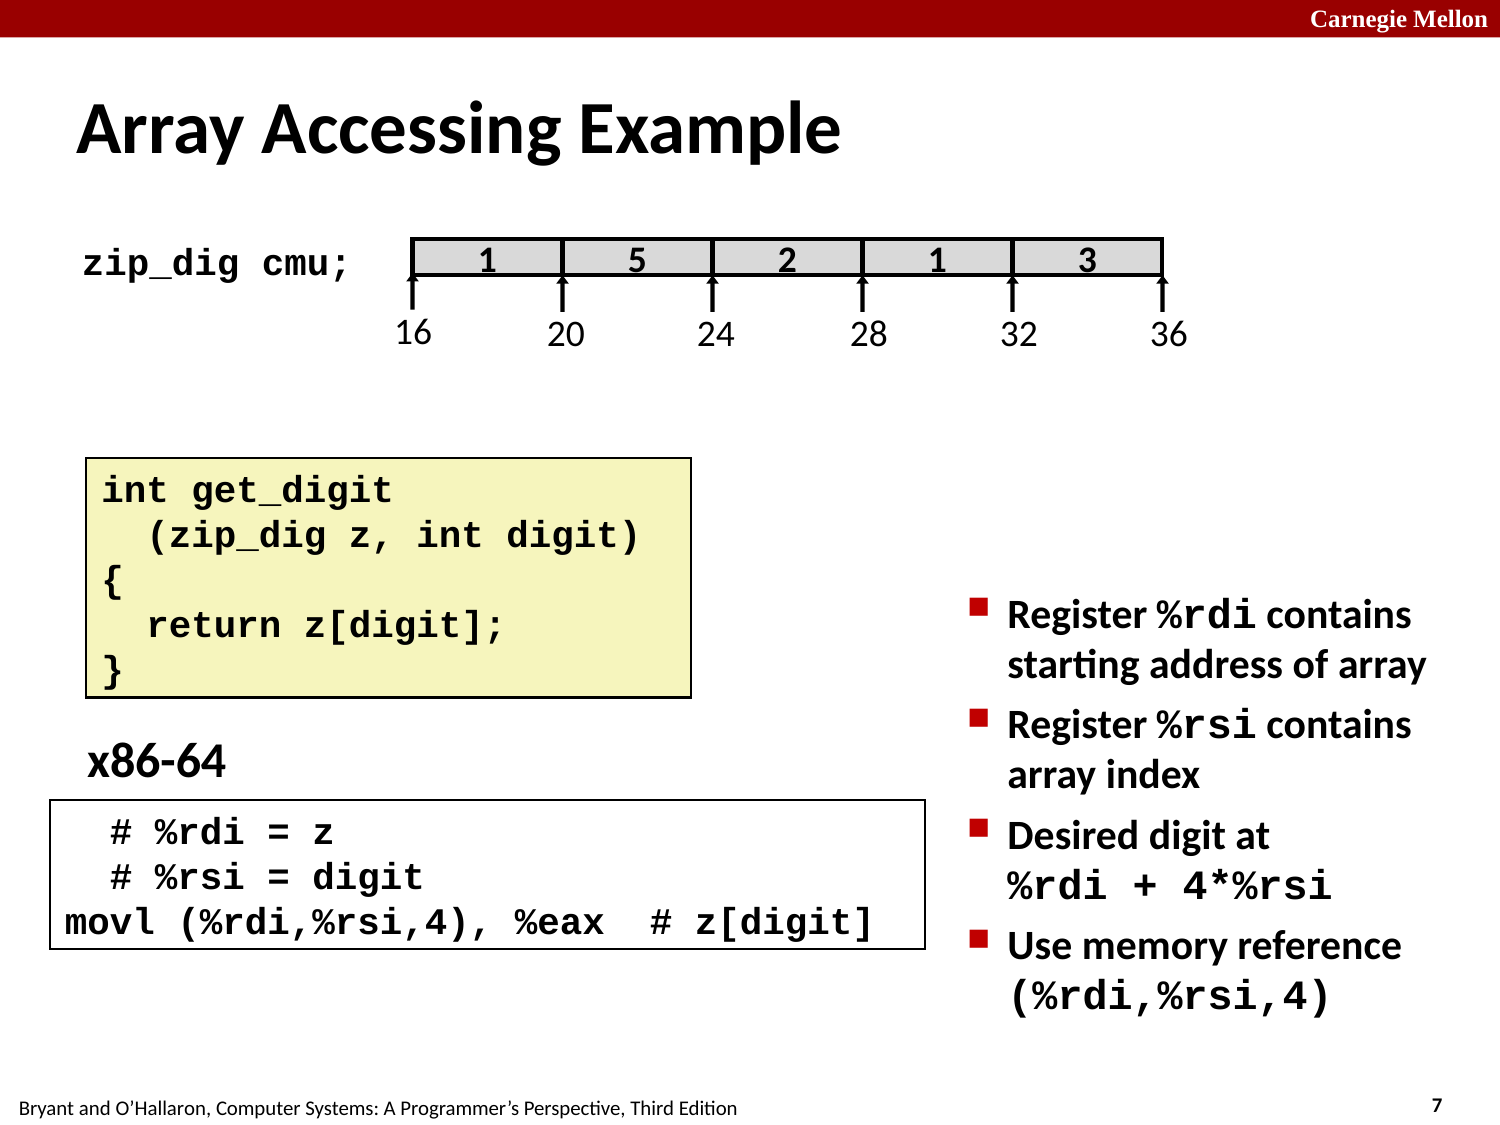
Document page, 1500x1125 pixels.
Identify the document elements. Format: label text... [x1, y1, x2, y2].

text_box # %rdi = z # %rsi = digit movl (%rdi,%rsi,4), %eax # z[digit] [50, 799, 925, 950]
list Register %rdi contains starting address of array Register %rsi contains array index Desired digit at %rdi + 4*%rsi Use memory reference (%rdi,%rsi,4) [926, 578, 1490, 1069]
text_box x86-64 [72, 720, 242, 796]
title Array Accessing Example [61, 60, 1307, 187]
text_box zip_dig cmu; [49, 230, 367, 291]
text_box int get_digit (zip_dig z, int digit) { return z[digit]; } [86, 458, 691, 698]
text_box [358, 238, 1251, 363]
